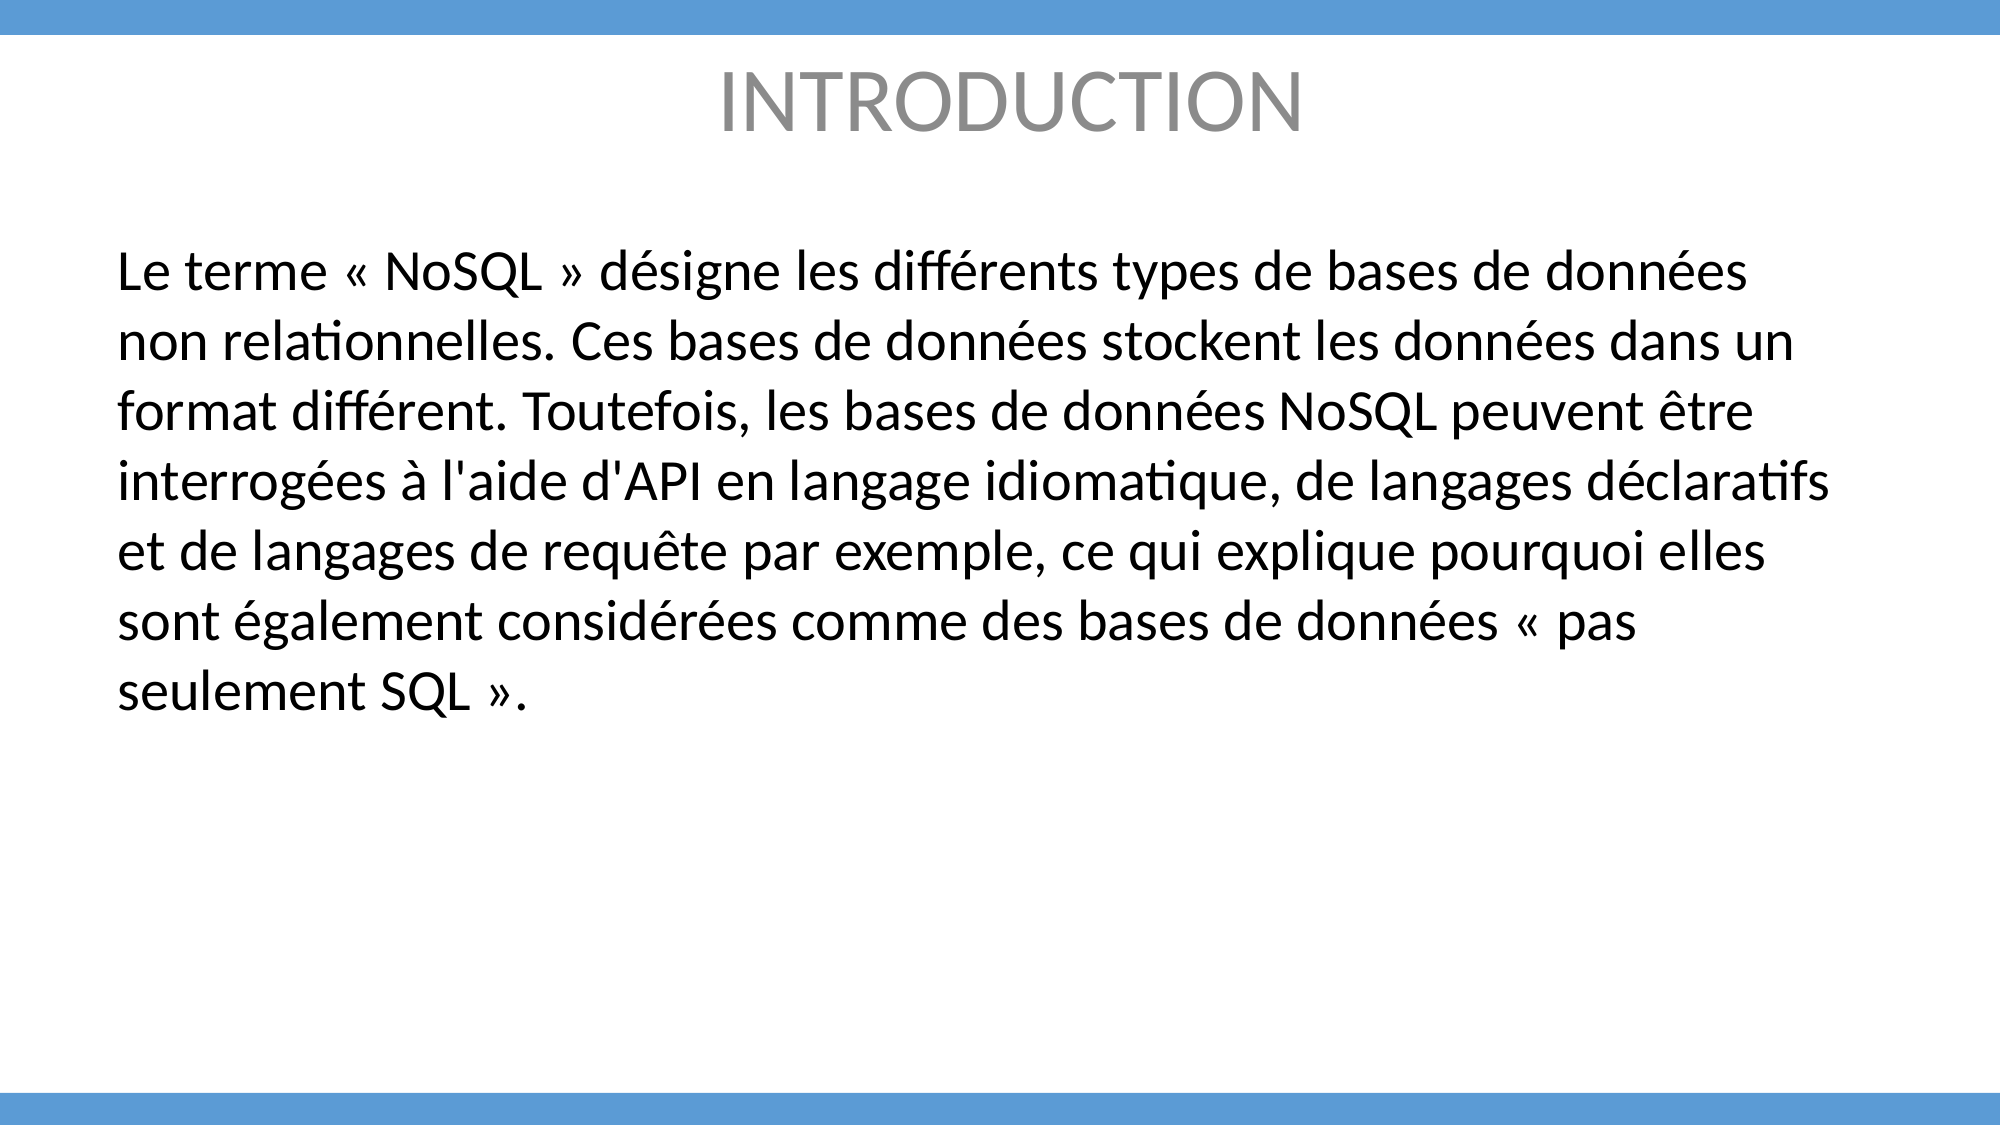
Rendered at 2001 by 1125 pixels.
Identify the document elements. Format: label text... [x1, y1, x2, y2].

text_box Le terme « NoSQL » désigne les différents types de bases de données non relationnelles. Ces bases de données stockent les données dans un format différent. Toutefois, les bases de données NoSQL peuvent être interrogées à l'aide d'API en langage idiomatique, de langages déclaratifs et de langages de requête par exemple, ce qui explique pourquoi elles sont également considérées comme des bases de données « pas seulement SQL ». [102, 225, 1848, 800]
text_box [0, 0, 2000, 36]
text_box INTRODUCTION [446, 39, 1578, 151]
text_box [0, 1092, 2000, 1125]
